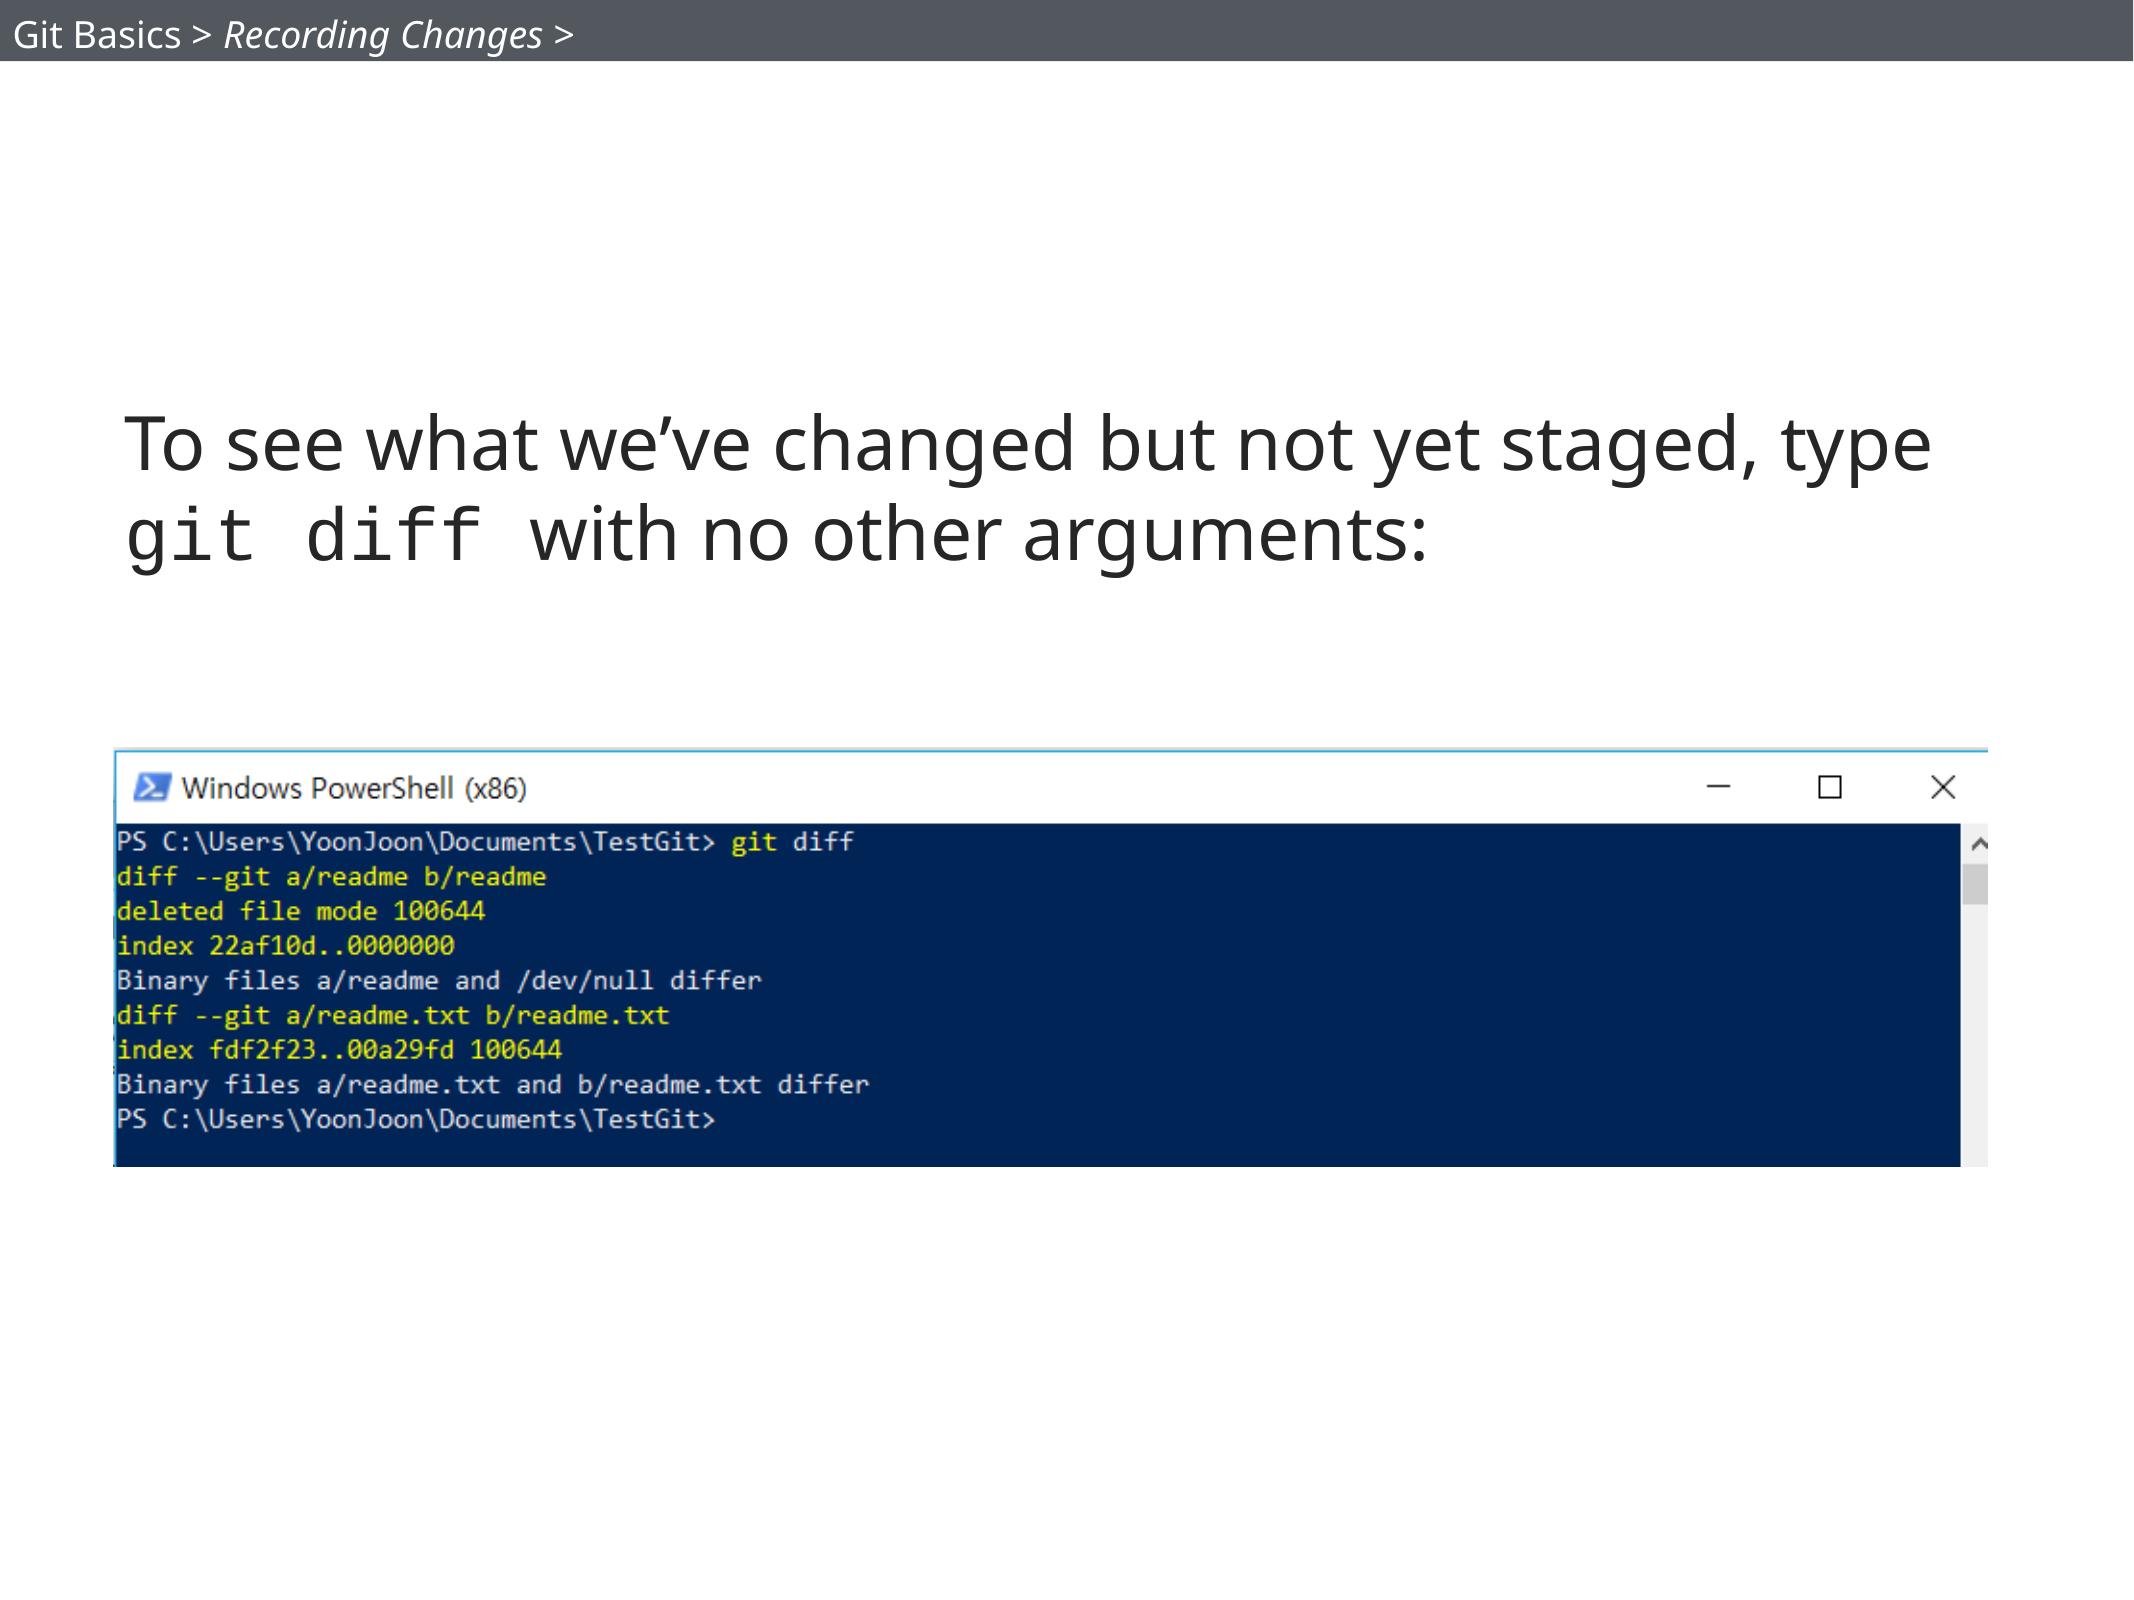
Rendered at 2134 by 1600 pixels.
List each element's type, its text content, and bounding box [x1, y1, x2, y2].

list To see what we’ve changed but not yet staged, type git diff with no other arguments: [112, 384, 2034, 606]
picture [113, 747, 1988, 1167]
text_box Git Basics > Recording Changes > [4, 2, 584, 65]
